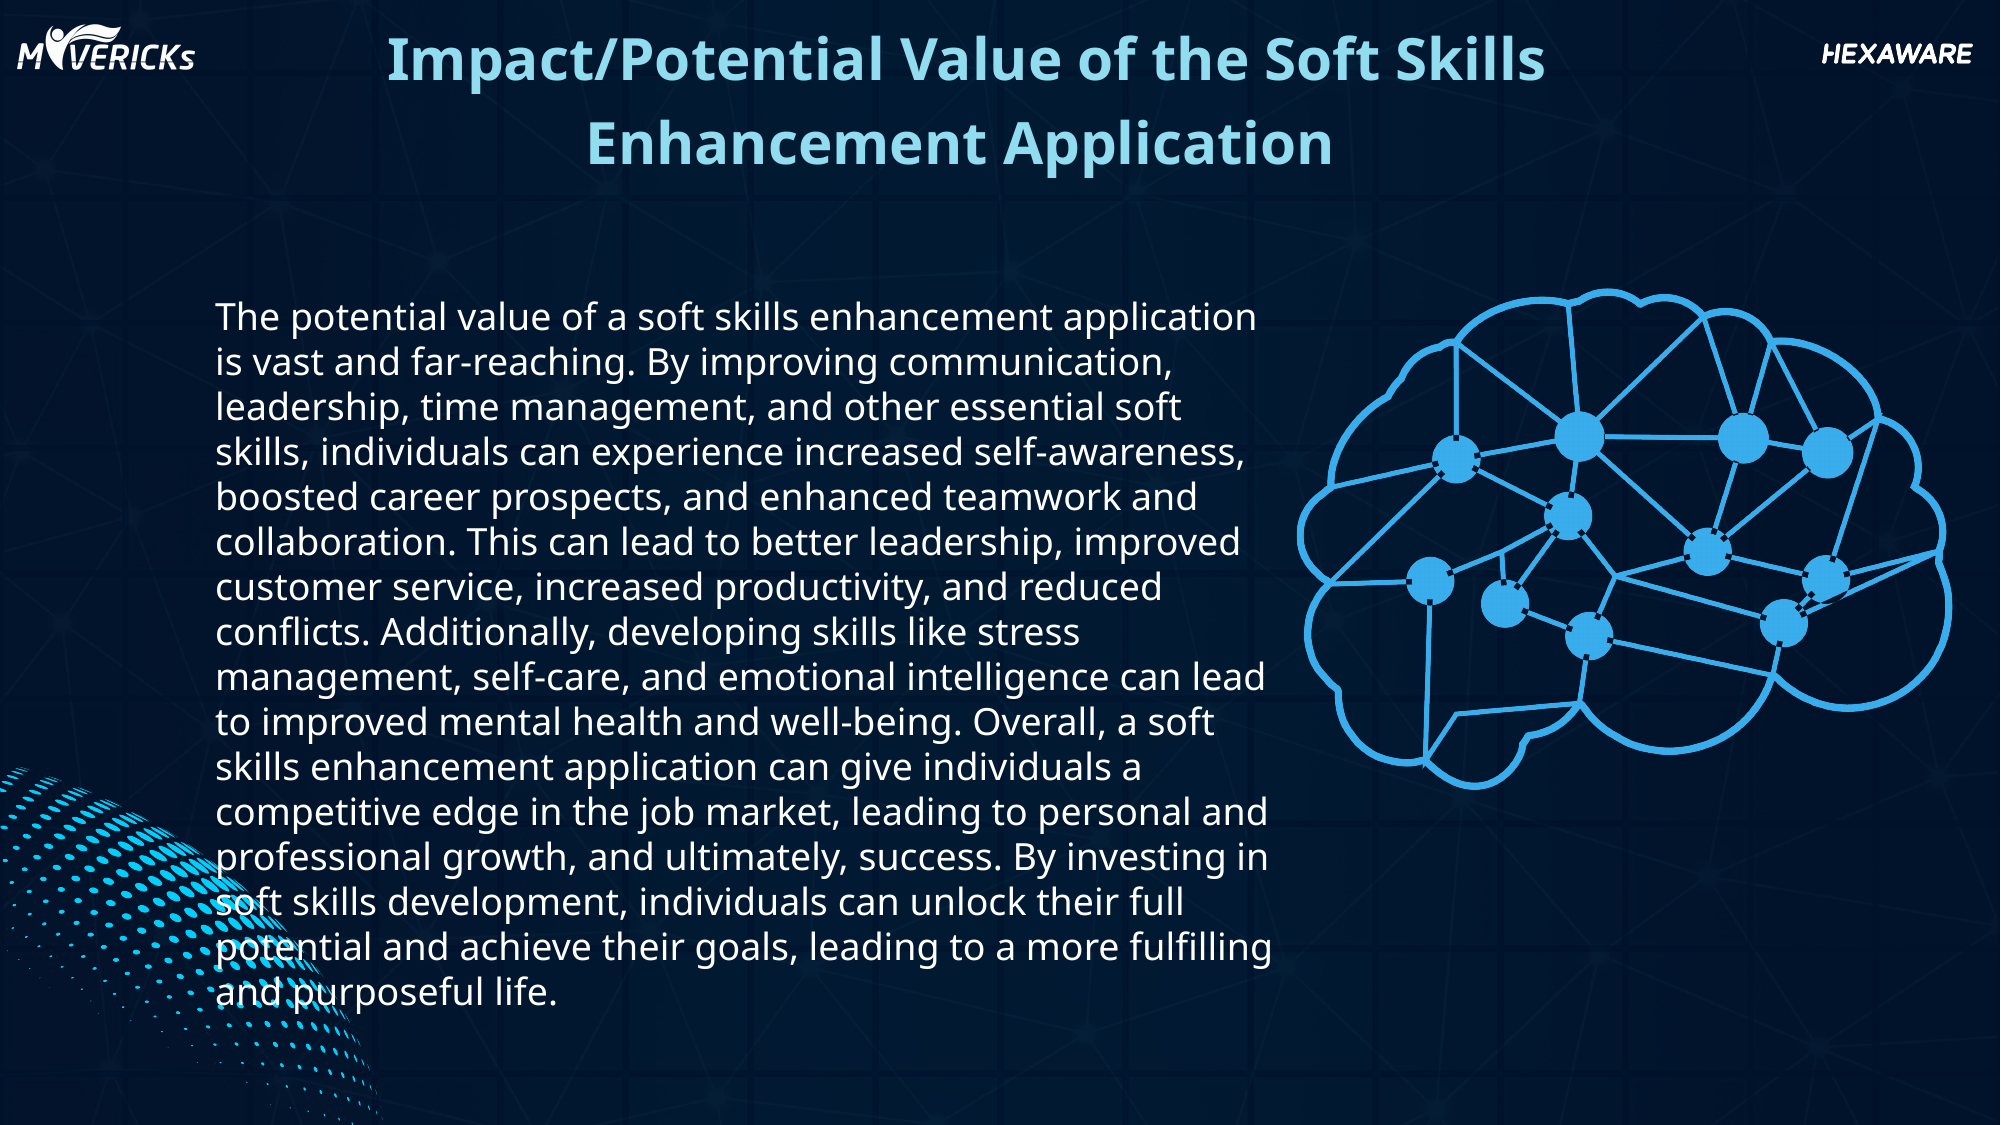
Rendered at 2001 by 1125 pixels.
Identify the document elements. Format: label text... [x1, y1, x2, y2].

text_box [1297, 285, 1954, 790]
text_box The potential value of a soft skills enhancement application is vast and far-reaching. By improving communication, leadership, time management, and other essential soft skills, individuals can experience increased self-awareness, boosted career prospects, and enhanced teamwork and collaboration. This can lead to better leadership, improved customer service, increased productivity, and reduced conflicts. Additionally, developing skills like stress management, self-care, and emotional intelligence can lead to improved mental health and well-being. Overall, a soft skills enhancement application can give individuals a competitive edge in the job market, leading to personal and professional growth, and ultimately, success. By investing in soft skills development, individuals can unlock their full potential and achieve their goals, leading to a more fulfilling and purposeful life. [200, 285, 1297, 1021]
list Impact/Potential Value of the Soft Skills Enhancement Application [387, 24, 1859, 264]
picture [0, 0, 2000, 1125]
